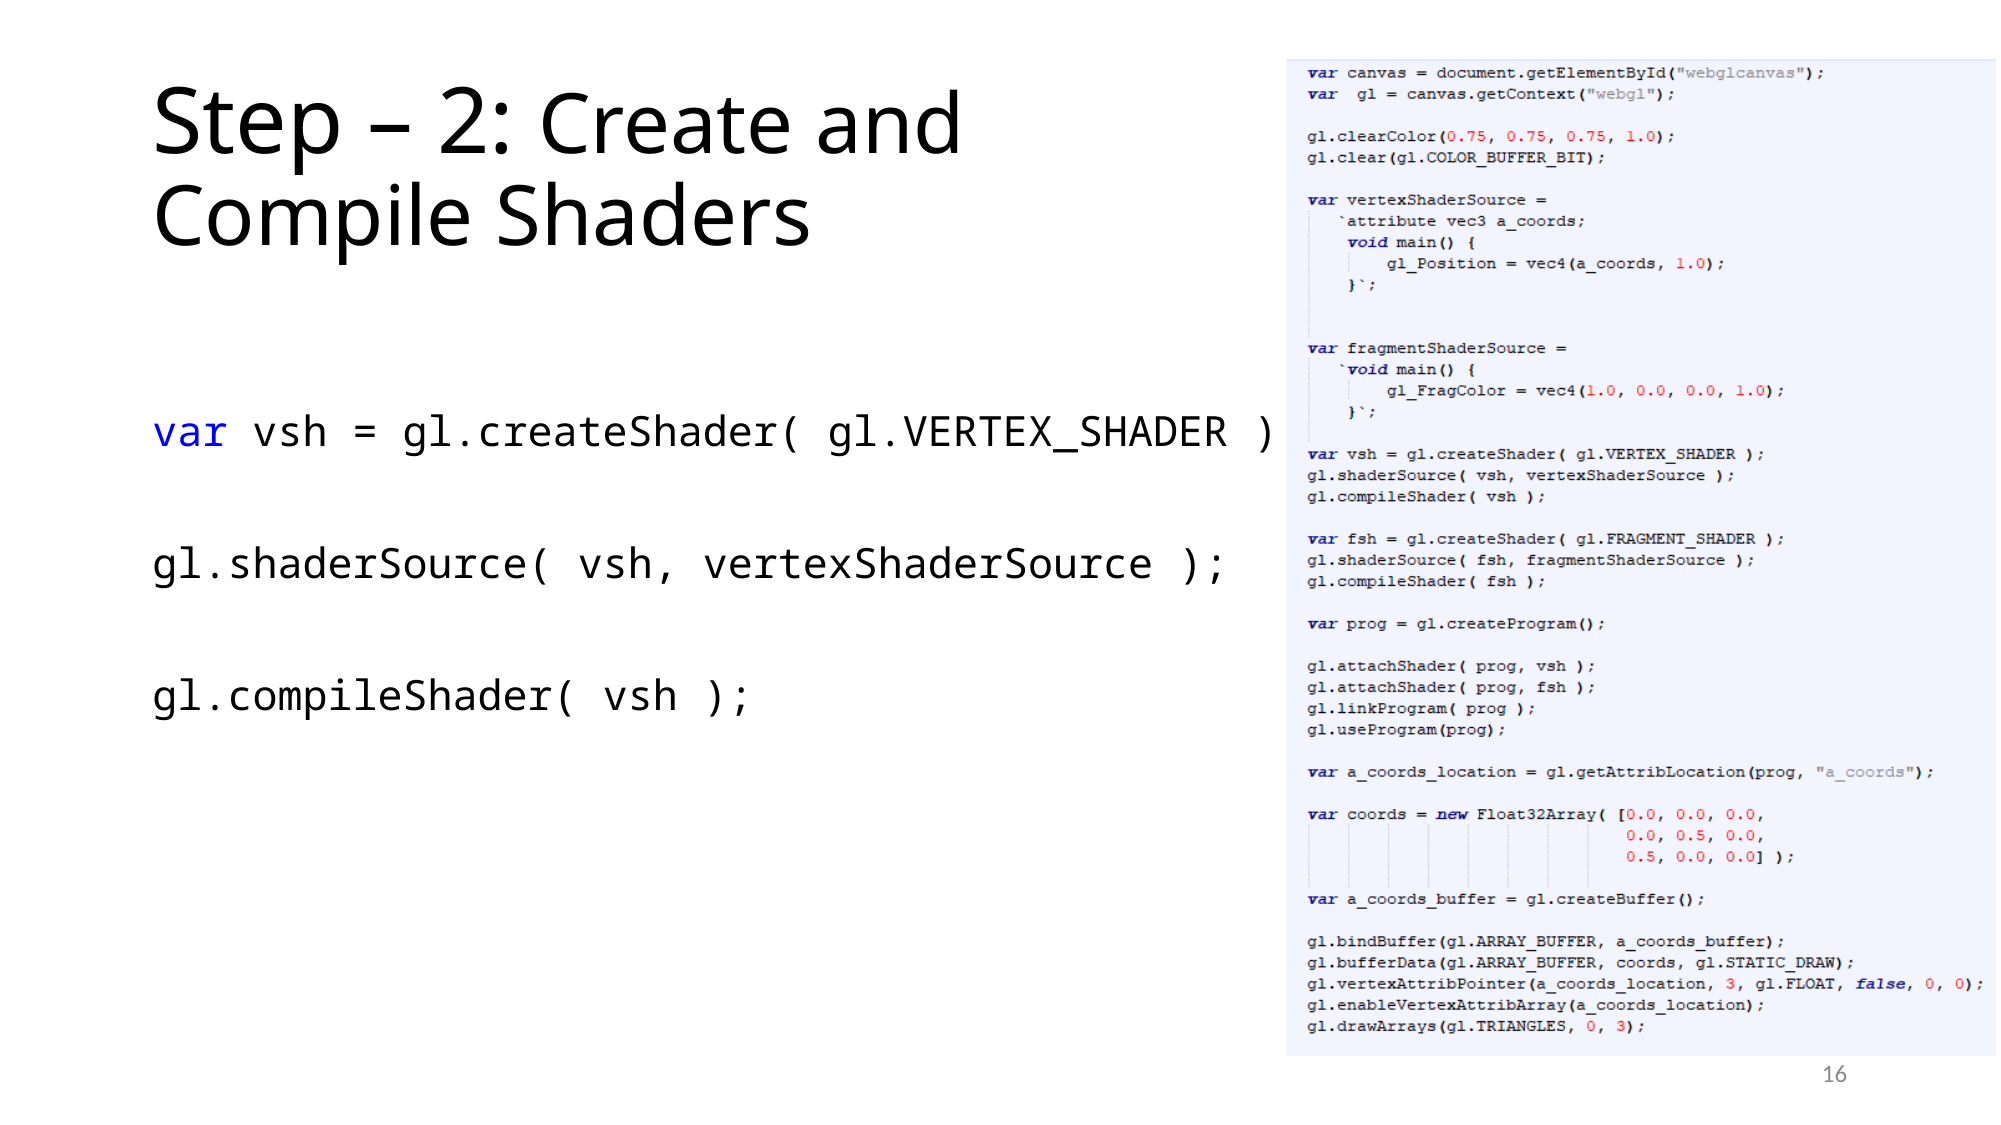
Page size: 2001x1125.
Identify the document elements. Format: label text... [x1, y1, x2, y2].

slide_number 16 [1412, 1056, 1863, 1103]
picture [1286, 59, 1996, 1056]
title Step – 2: Create and Compile Shaders [137, 59, 1286, 278]
list var vsh = gl.createShader( gl.VERTEX_SHADER ); gl.shaderSource( vsh, vertexShaderSource ); gl.compileShader( vsh ); [137, 402, 1863, 1117]
